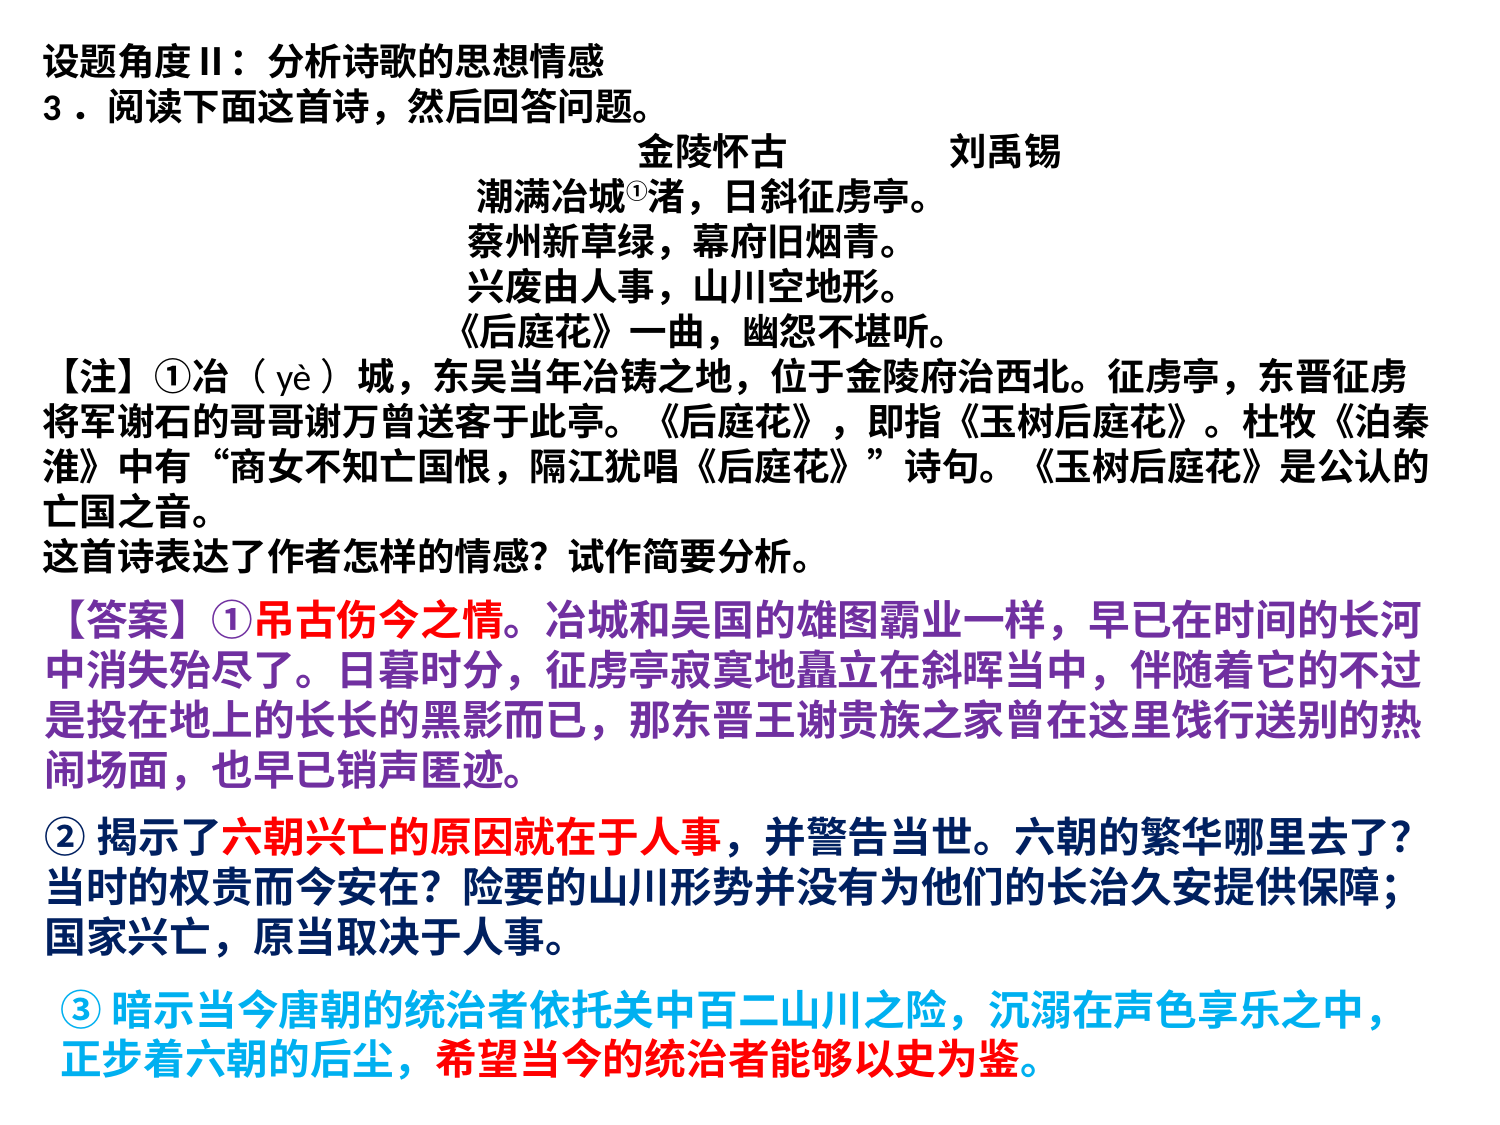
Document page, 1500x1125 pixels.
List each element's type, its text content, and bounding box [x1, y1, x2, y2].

text_box 【答案】①吊古伤今之情。冶城和吴国的雄图霸业一样，早已在时间的长河中消失殆尽了。日暮时分，征虏亭寂寞地矗立在斜晖当中，伴随着它的不过是投在地上的长长的黑影而已，那东晋王谢贵族之家曾在这里饯行送别的热闹场面，也早已销声匿迹。 [29, 586, 1471, 802]
text_box ③暗示当今唐朝的统治者依托关中百二山川之险，沉溺在声色享乐之中，正步着六朝的后尘，希望当今的统治者能够以史为鉴。 [45, 975, 1428, 1091]
text_box ②揭示了六朝兴亡的原因就在于人事，并警告当世。六朝的繁华哪里去了？当时的权贵而今安在？险要的山川形势并没有为他们的长治久安提供保障；国家兴亡，原当取决于人事。 [29, 803, 1462, 968]
text_box 设题角度Ⅱ：分析诗歌的思想情感 3．阅读下面这首诗，然后回答问题。 金陵怀古 刘禹锡 潮满冶城①渚，日斜征虏亭。 蔡州新草绿，幕府旧烟青。 兴废由人事，山川空地形。 《后庭花》一曲，幽怨不堪听。 【注】①冶（yè）城，东吴当年冶铸之地，位于金陵府治西北。征虏亭，东晋征虏将军谢石的哥哥谢万曾送客于此亭。《后庭花》，即指《玉树后庭花》。杜牧《泊秦淮》中有“商女不知亡国恨，隔江犹唱《后庭花》”诗句。《玉树后庭花》是公认的亡国之音。 这首诗表达了作者怎样的情感？试作简要分析。 [27, 30, 1445, 586]
